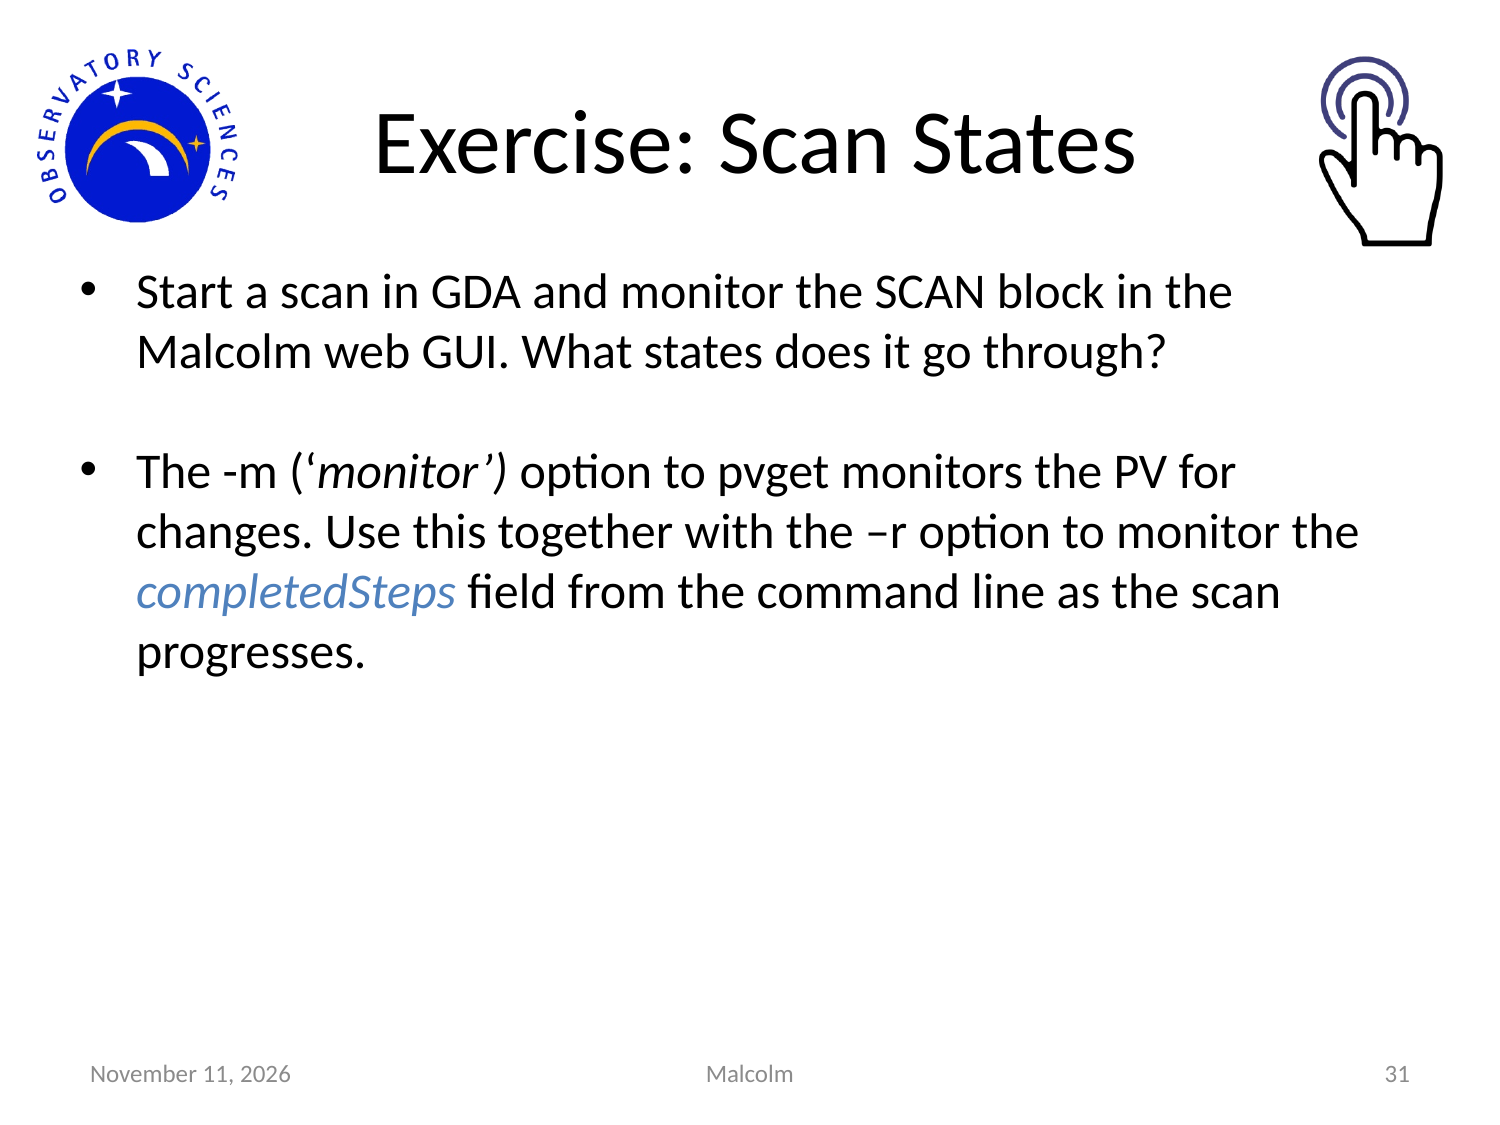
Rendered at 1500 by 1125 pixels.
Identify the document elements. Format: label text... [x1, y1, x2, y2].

picture [37, 49, 238, 223]
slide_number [75, 1042, 425, 1103]
footer Malcolm [512, 1042, 988, 1103]
slide_number 31 [1074, 1042, 1425, 1103]
text_box Start a scan in GDA and monitor the SCAN block in the Malcolm web GUI. What states does it go through? The -m (‘monitor’) option to pvget monitors the PV for changes. Use this together with the –r option to monitor the completedSteps field from the command line as the scan progresses. [64, 250, 1412, 746]
picture [1312, 49, 1447, 252]
title Exercise: Scan States [253, 42, 1258, 231]
